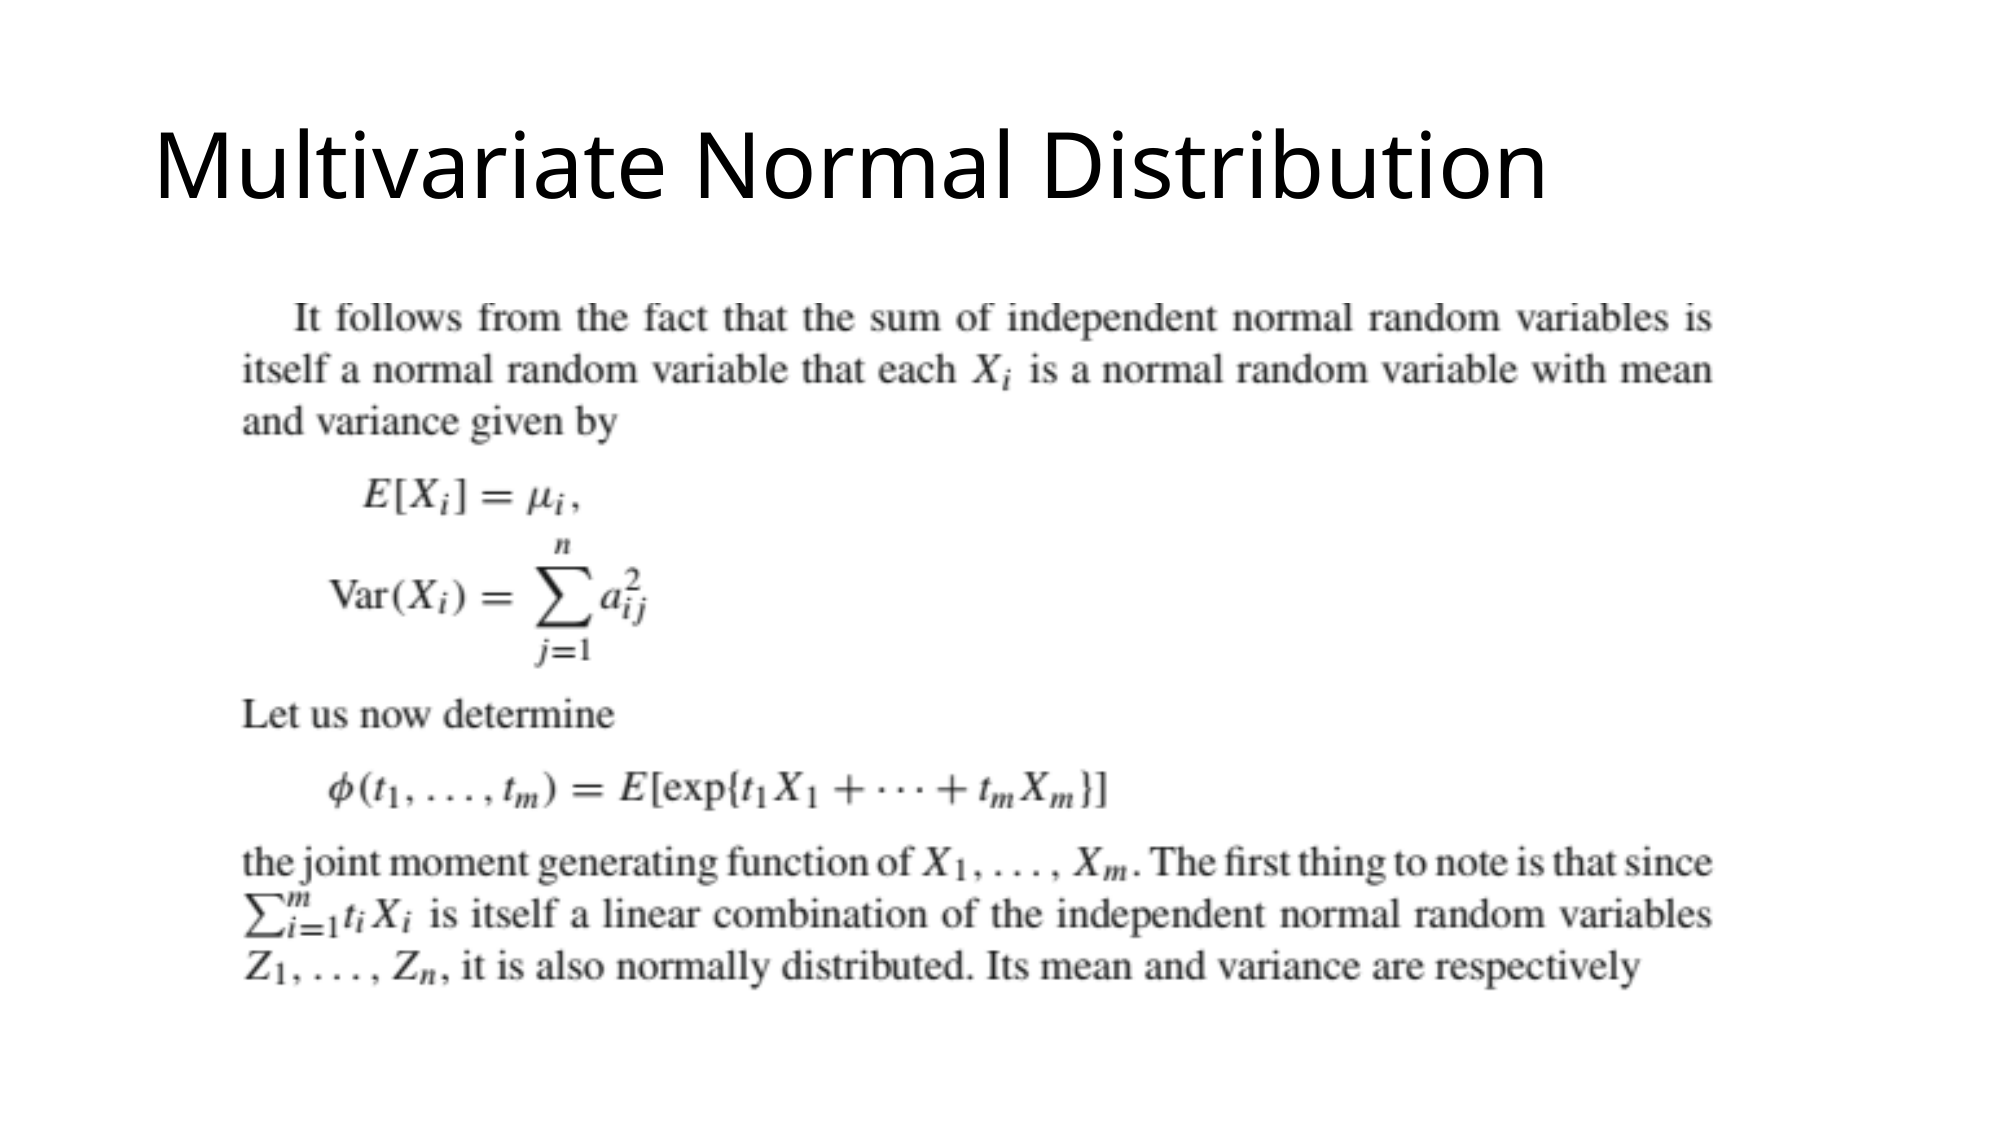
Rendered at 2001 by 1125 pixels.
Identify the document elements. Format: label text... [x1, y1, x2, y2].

picture [224, 303, 1726, 1006]
title Multivariate Normal Distribution [137, 59, 1863, 278]
